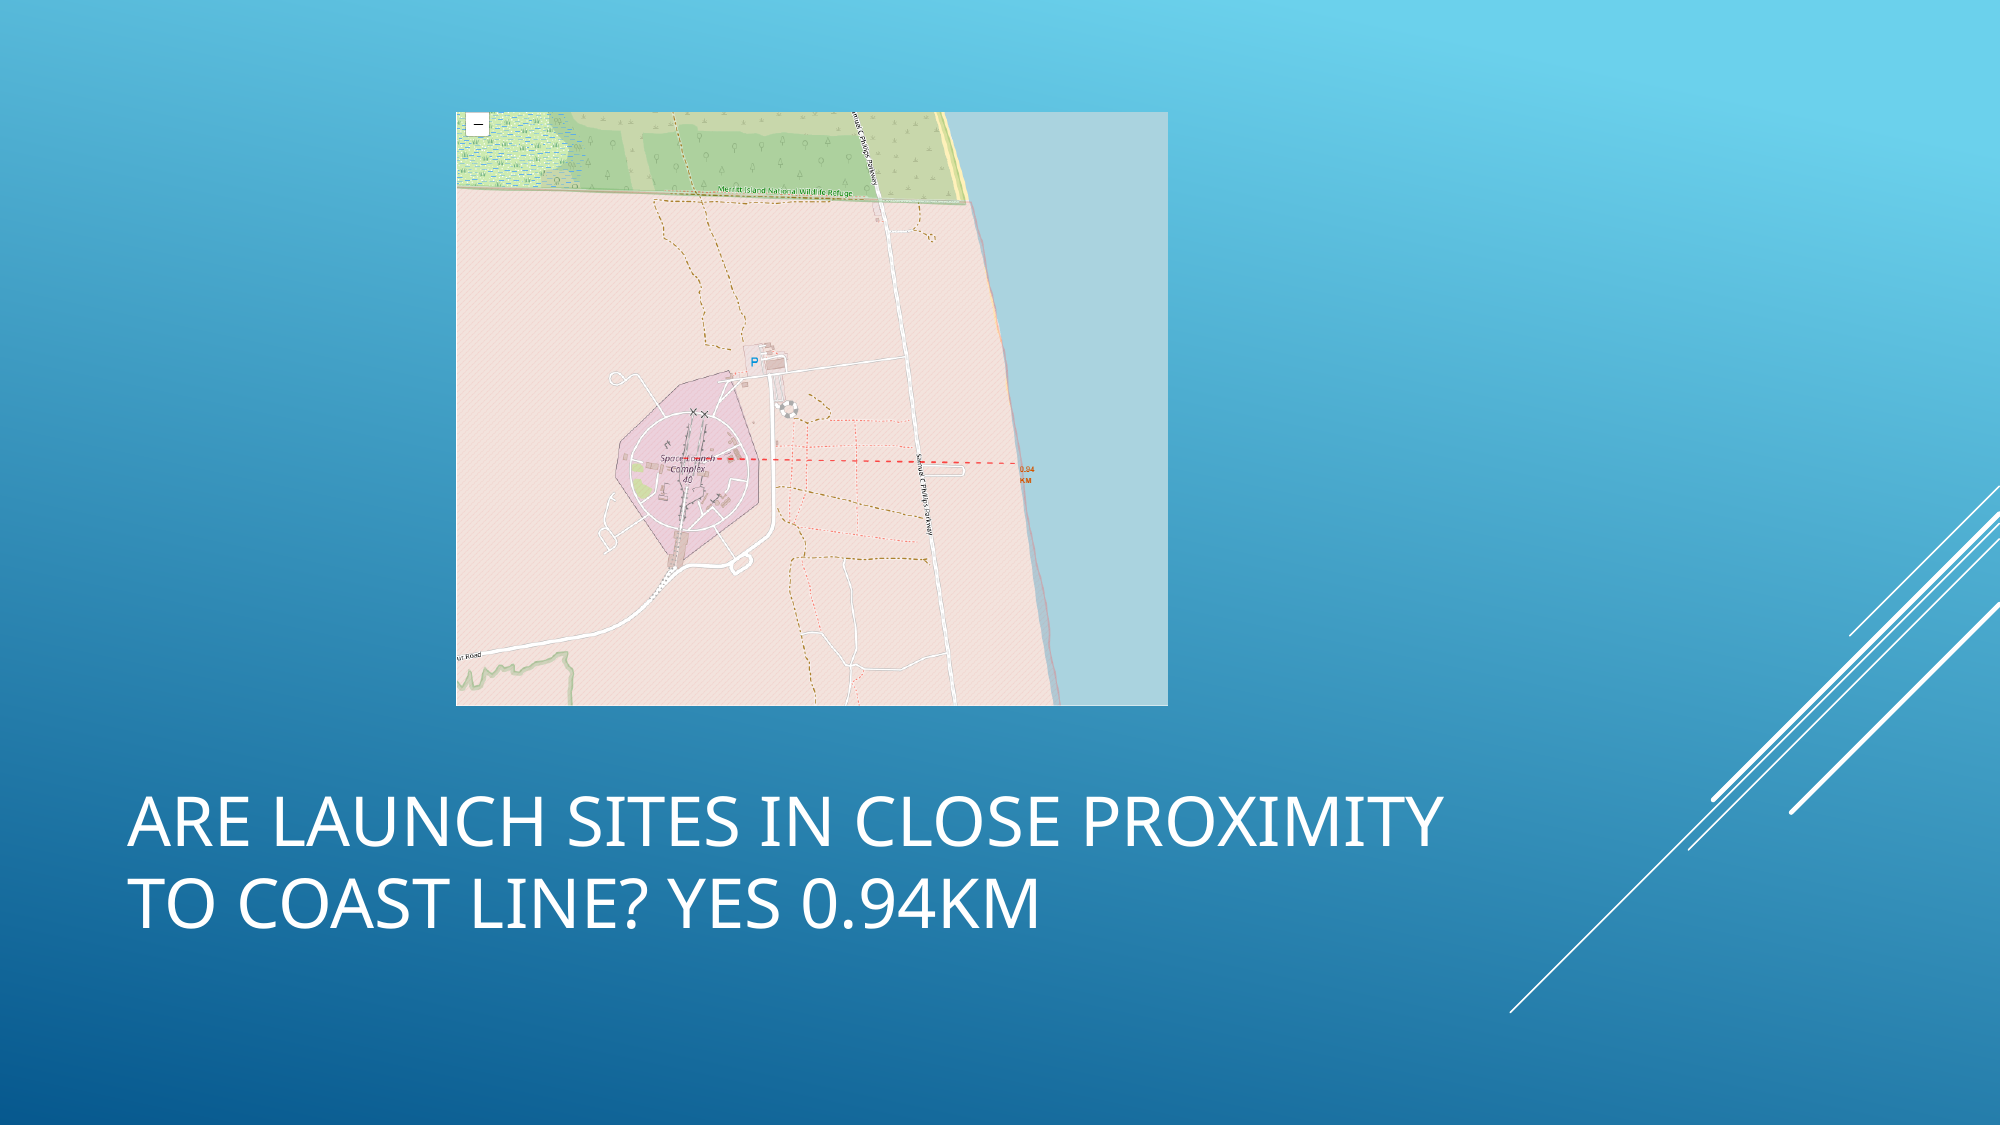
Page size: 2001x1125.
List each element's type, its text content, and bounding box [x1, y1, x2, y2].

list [456, 112, 1169, 706]
title Are launch sites in close proximity to coast line? Yes 0.94km [112, 736, 1513, 984]
